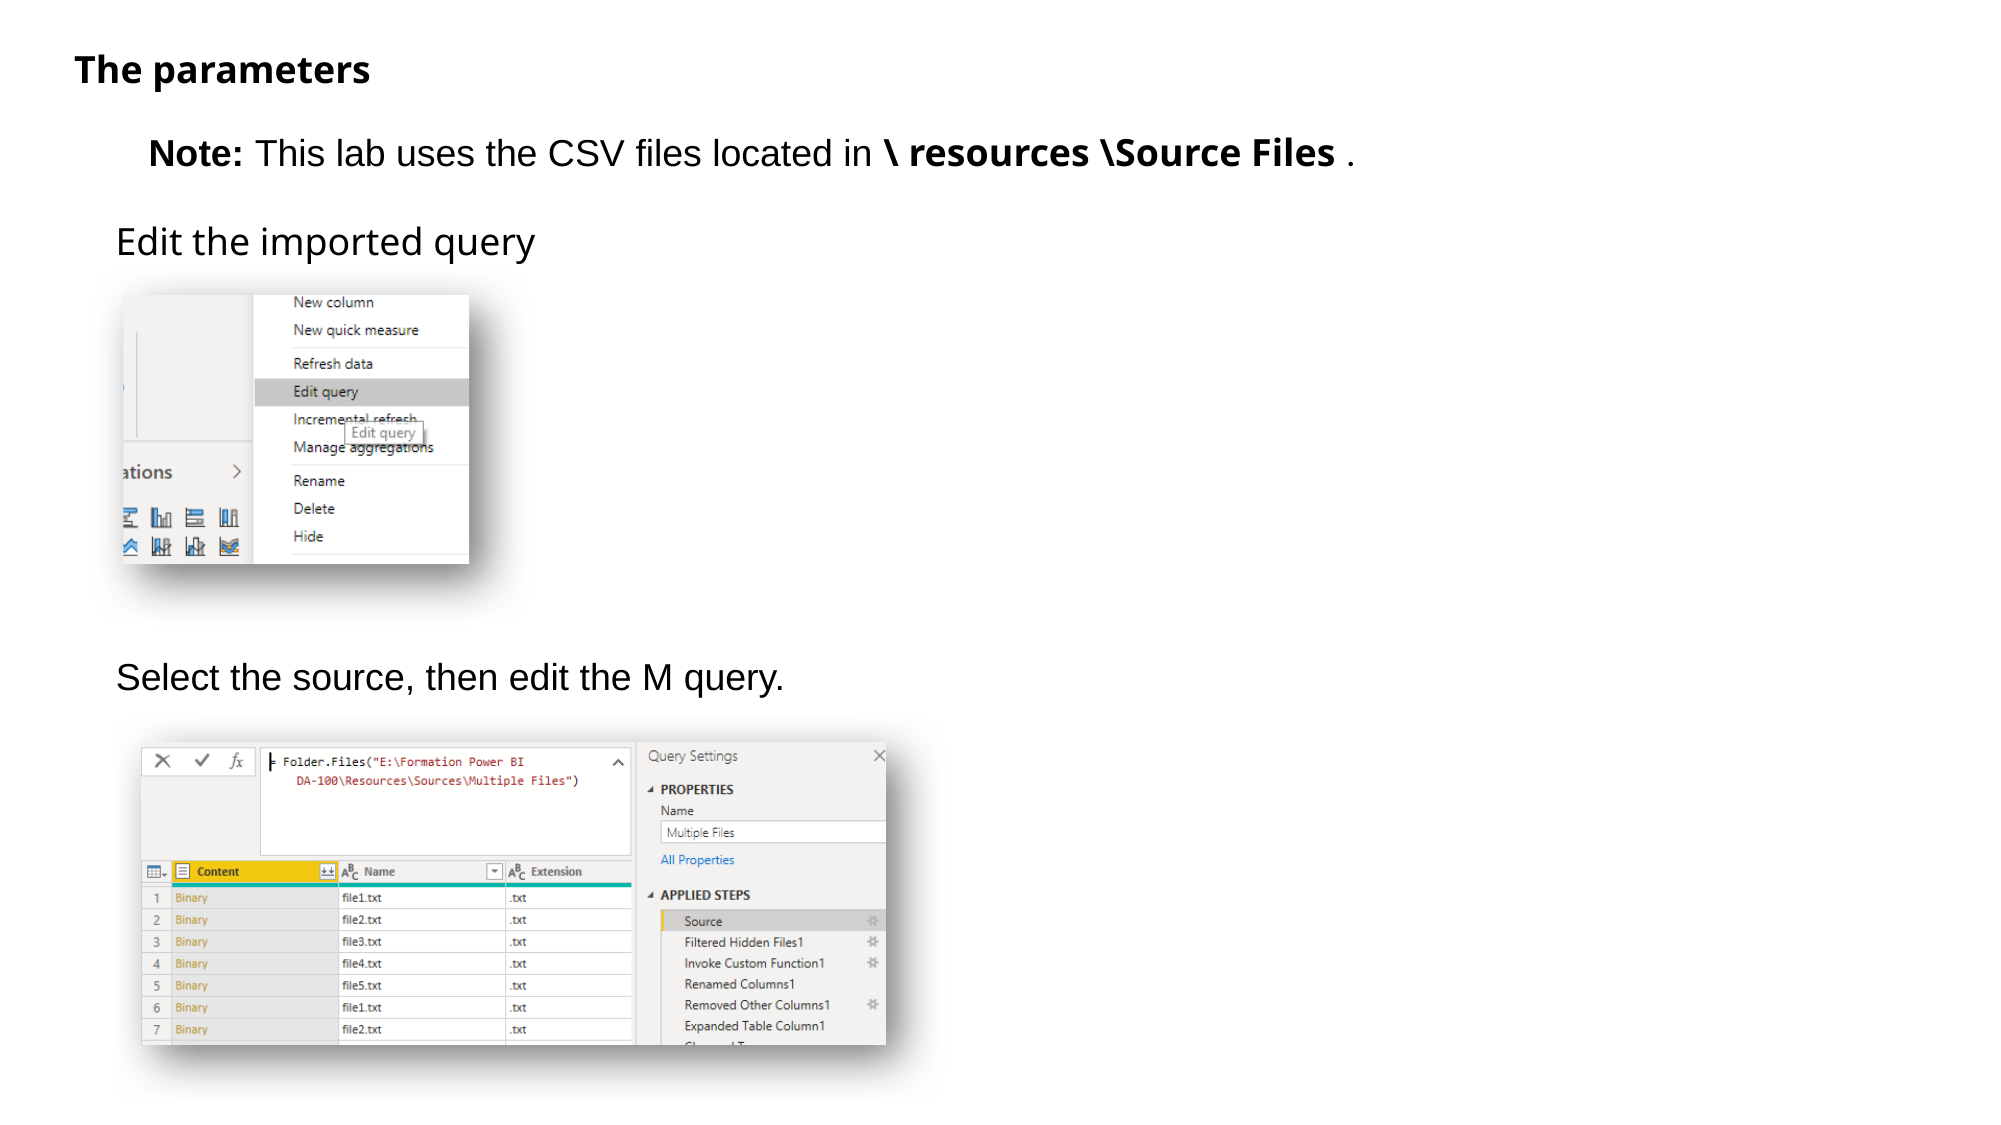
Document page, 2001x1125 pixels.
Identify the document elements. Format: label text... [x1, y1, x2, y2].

text_box Select the source, then edit the M query. [100, 645, 1062, 706]
text_box The parameters [59, 35, 387, 99]
picture [141, 742, 886, 1045]
picture [123, 295, 470, 564]
text_box Edit the imported query [100, 207, 1526, 271]
text_box Note: This lab uses the CSV files located in \ resources \Source Files . [133, 121, 1371, 182]
